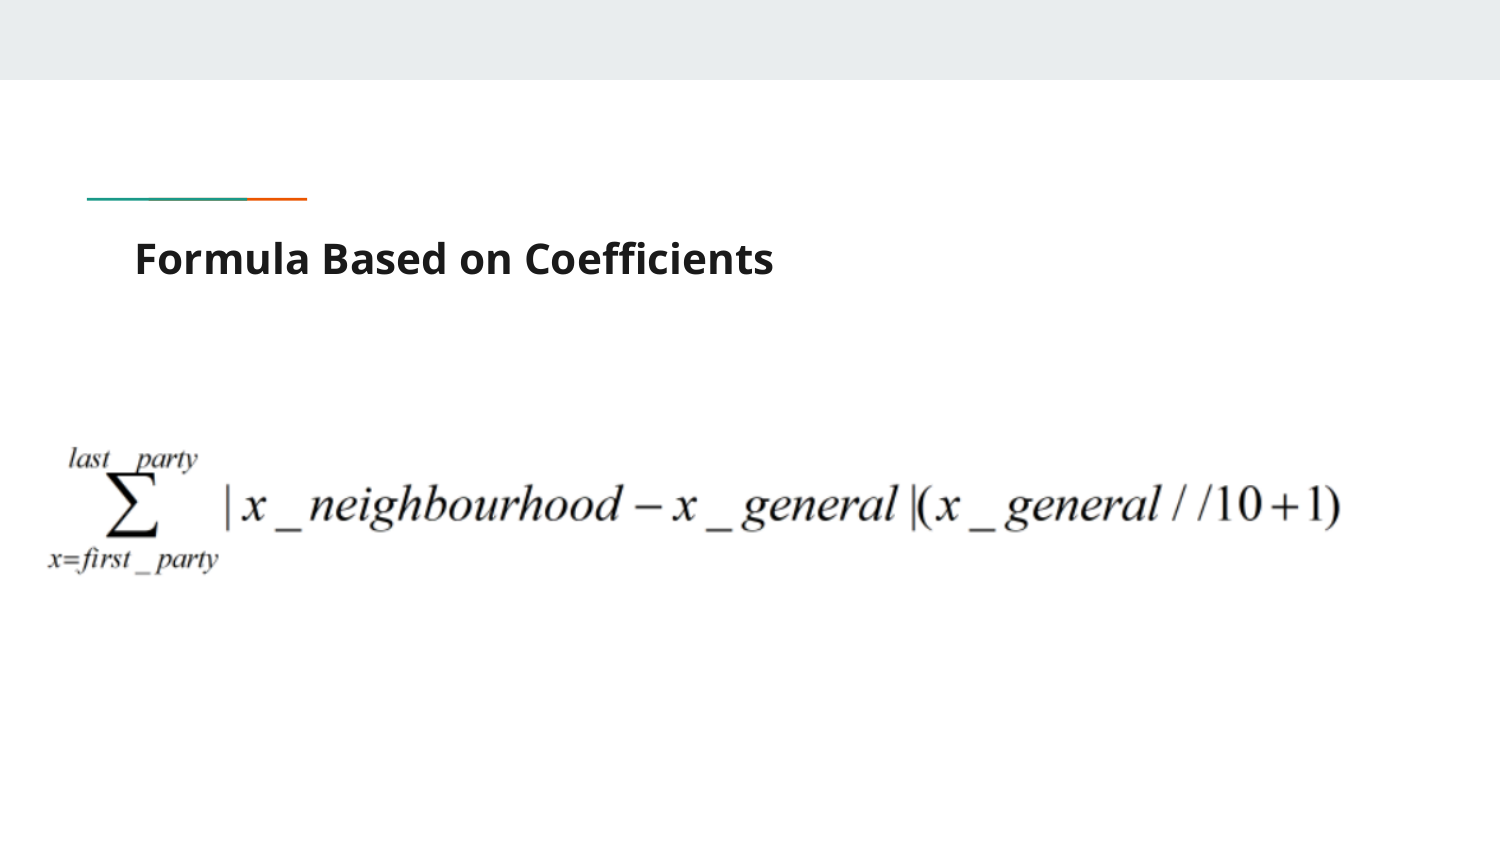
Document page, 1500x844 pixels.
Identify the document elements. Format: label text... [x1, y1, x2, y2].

picture [39, 432, 1409, 589]
title Formula Based on Coefficients [119, 214, 1381, 303]
